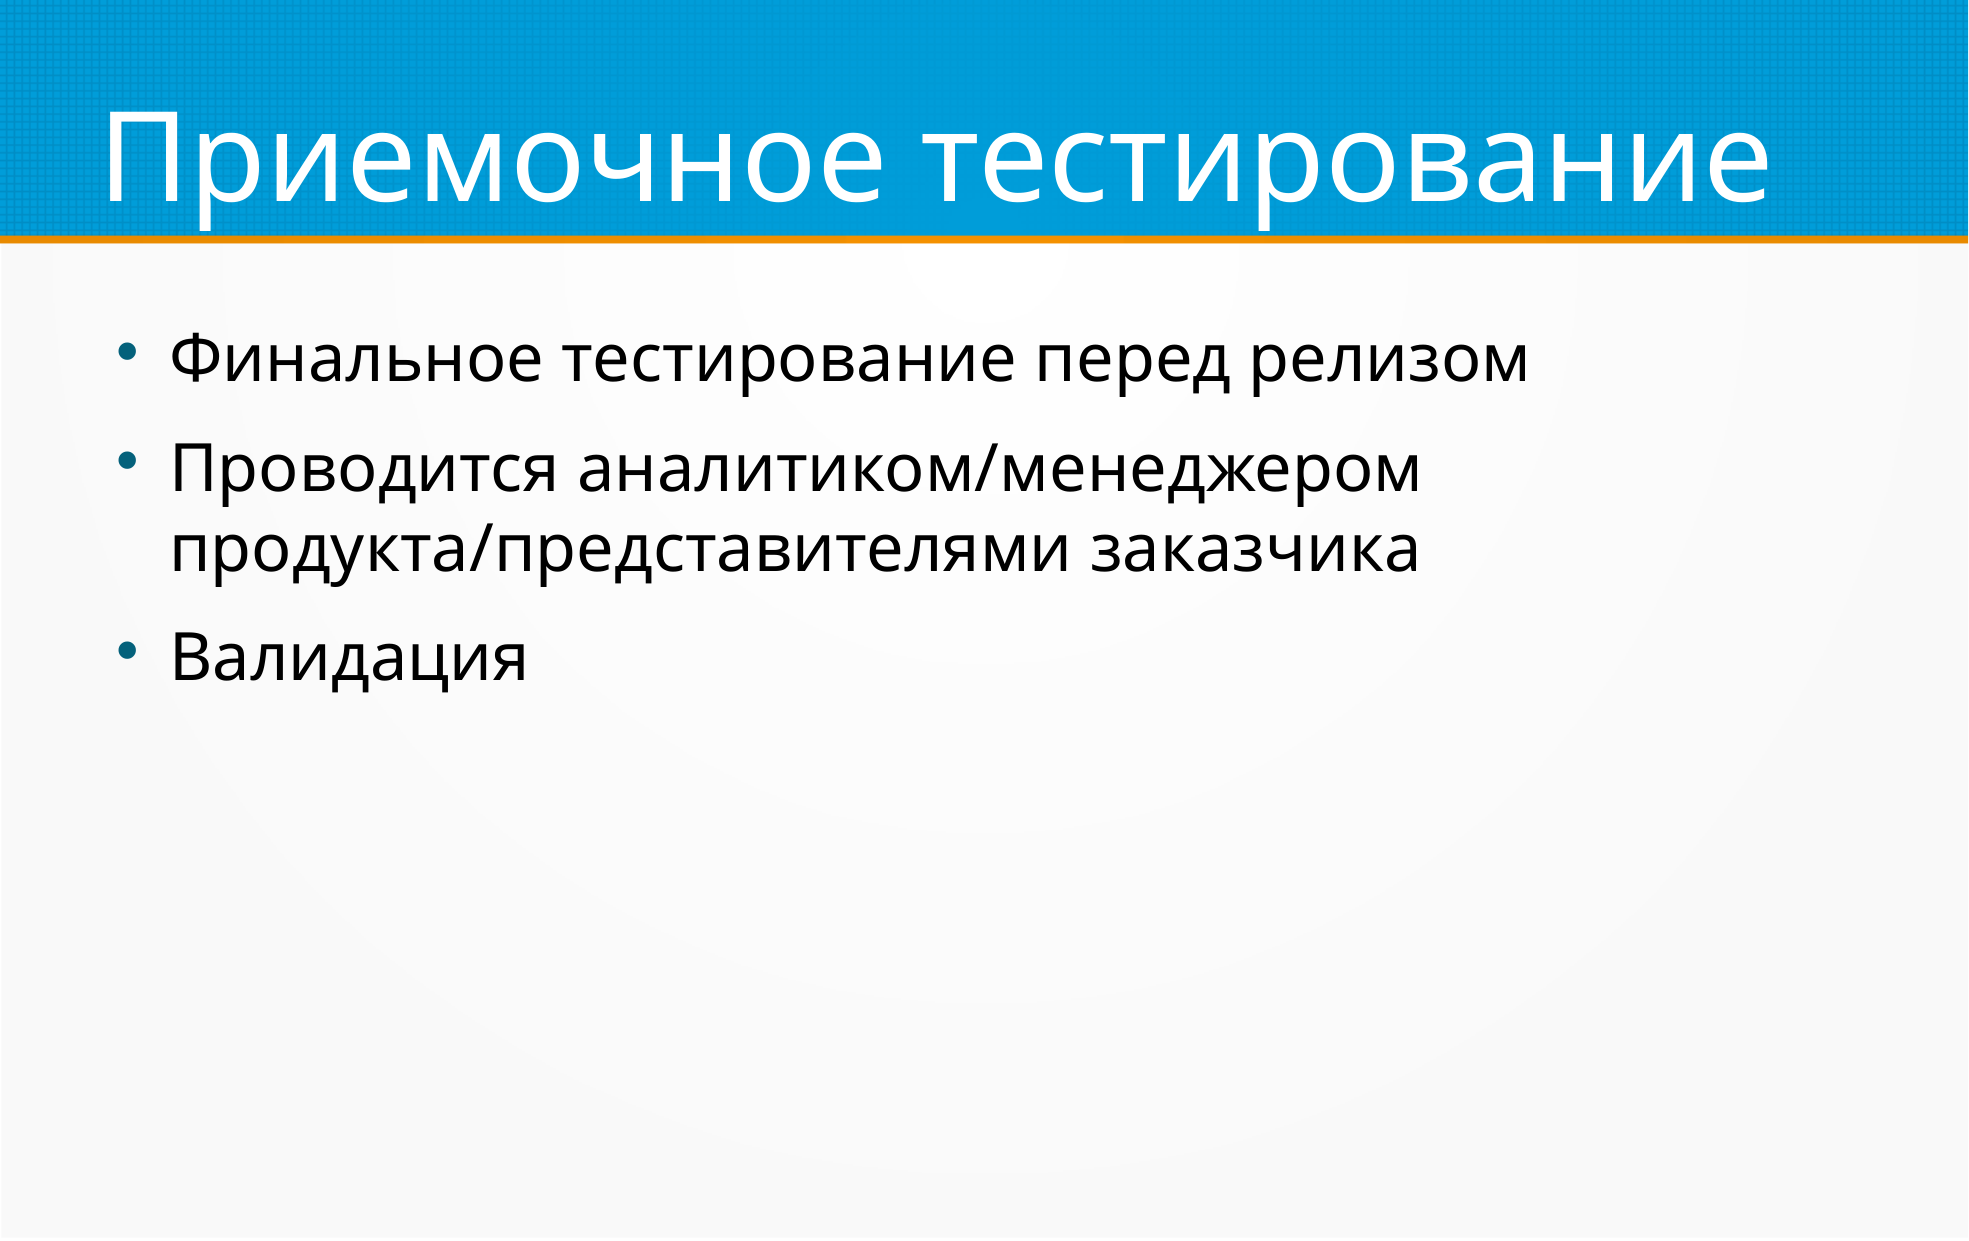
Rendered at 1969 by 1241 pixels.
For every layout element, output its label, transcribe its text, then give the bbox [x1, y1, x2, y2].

picture [0, 236, 1969, 1241]
text_box Приемочное тестирование [98, 19, 1870, 227]
text_box Финальное тестирование перед релизом Проводится аналитиком/менеджером продукта/представителями заказчика Валидация [98, 314, 1860, 1080]
